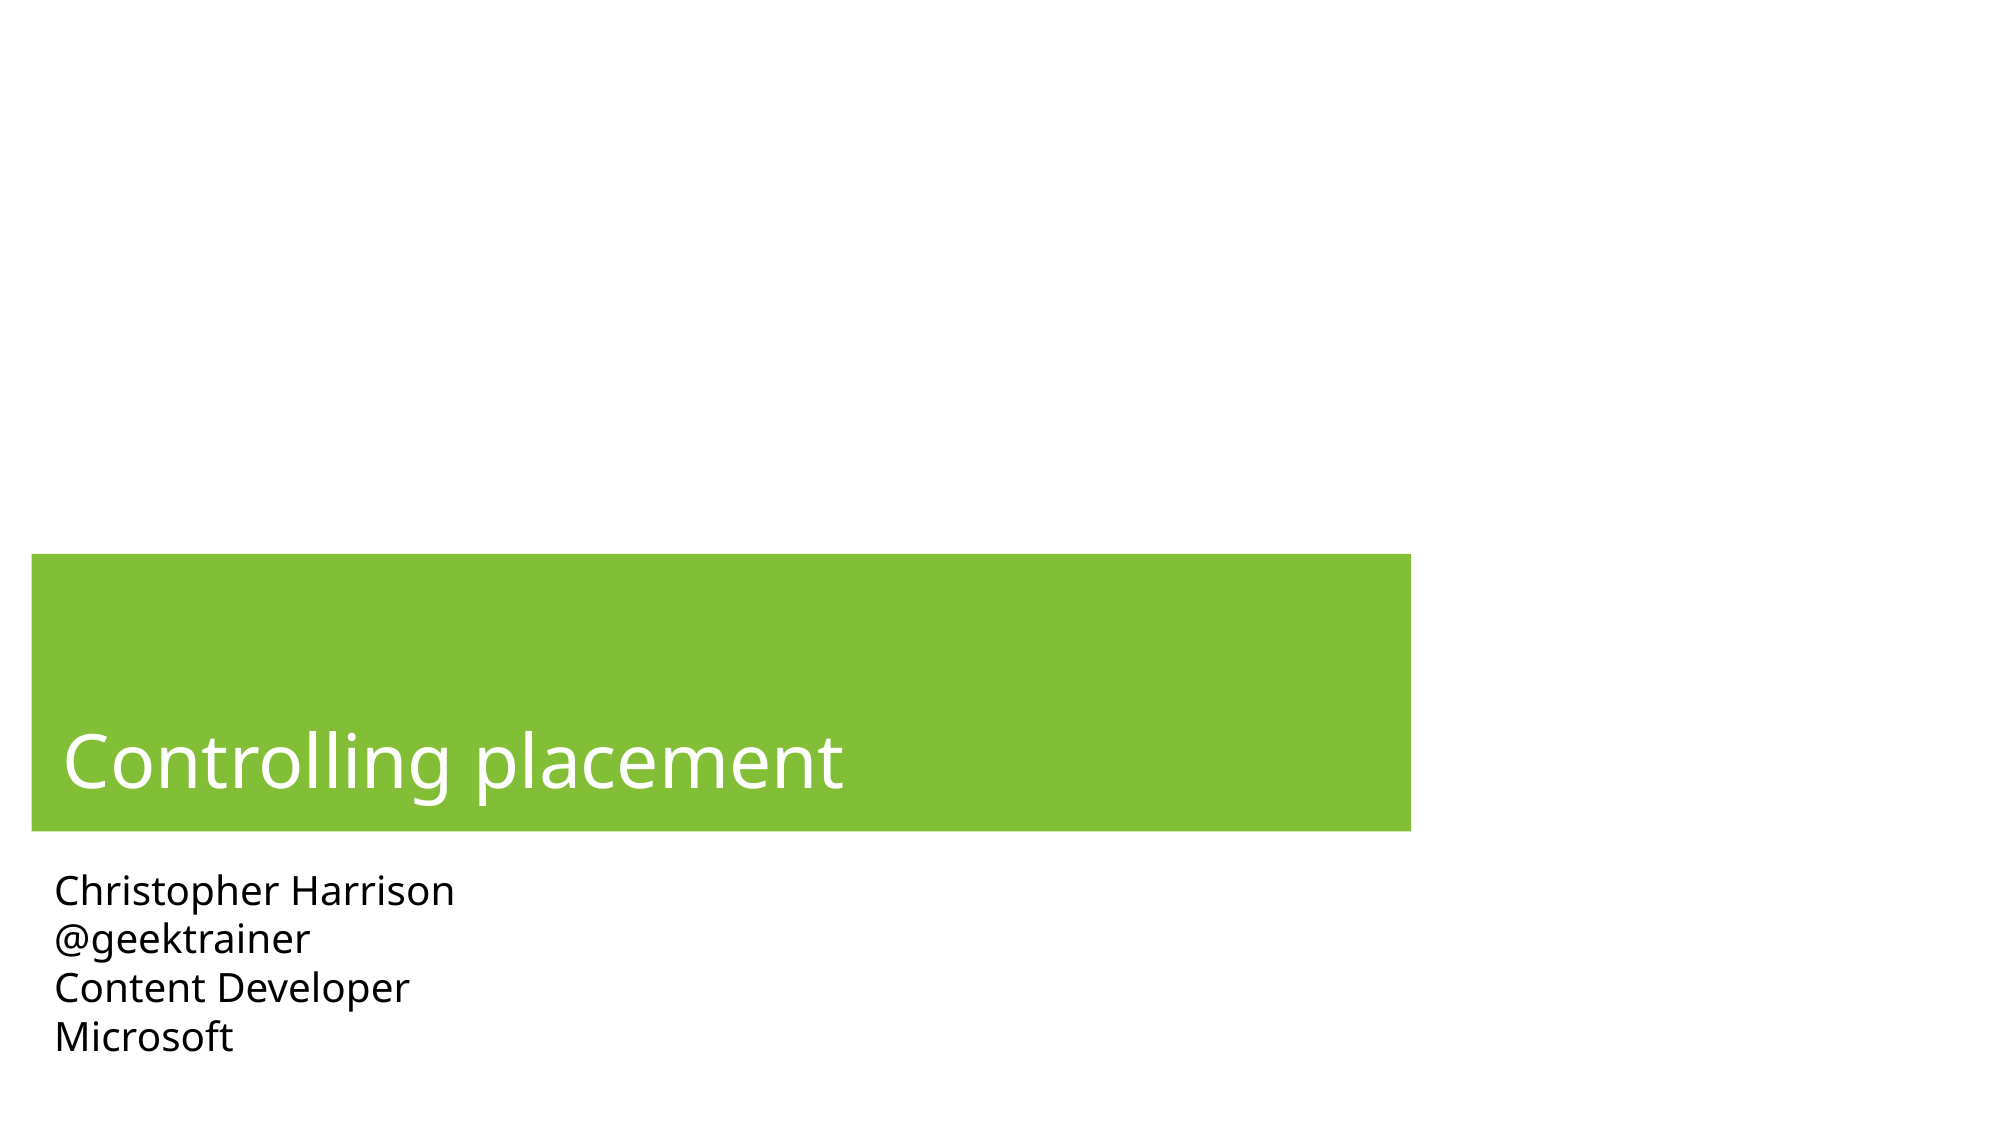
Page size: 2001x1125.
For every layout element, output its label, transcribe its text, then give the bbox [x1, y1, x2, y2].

list Controlling placement [47, 568, 1396, 813]
subtitle Christopher Harrison @geektrainer Content Developer Microsoft [31, 841, 1412, 1082]
